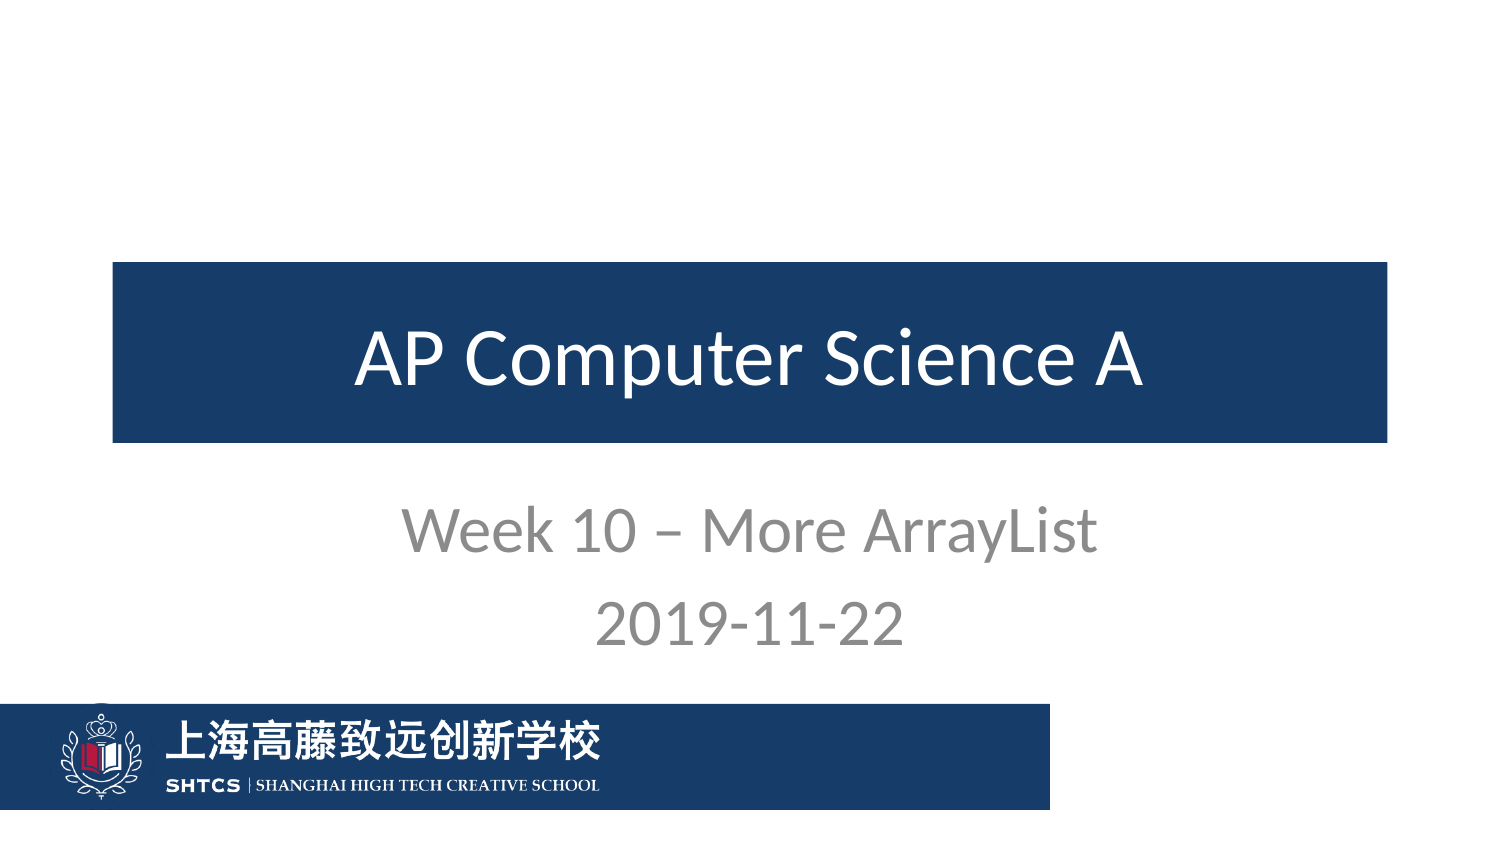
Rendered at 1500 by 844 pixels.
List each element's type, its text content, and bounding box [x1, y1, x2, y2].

picture [48, 703, 600, 810]
subtitle Week 10 – More ArrayList 2019-11-22 [225, 478, 1275, 694]
title AP Computer Science A [112, 262, 1388, 443]
